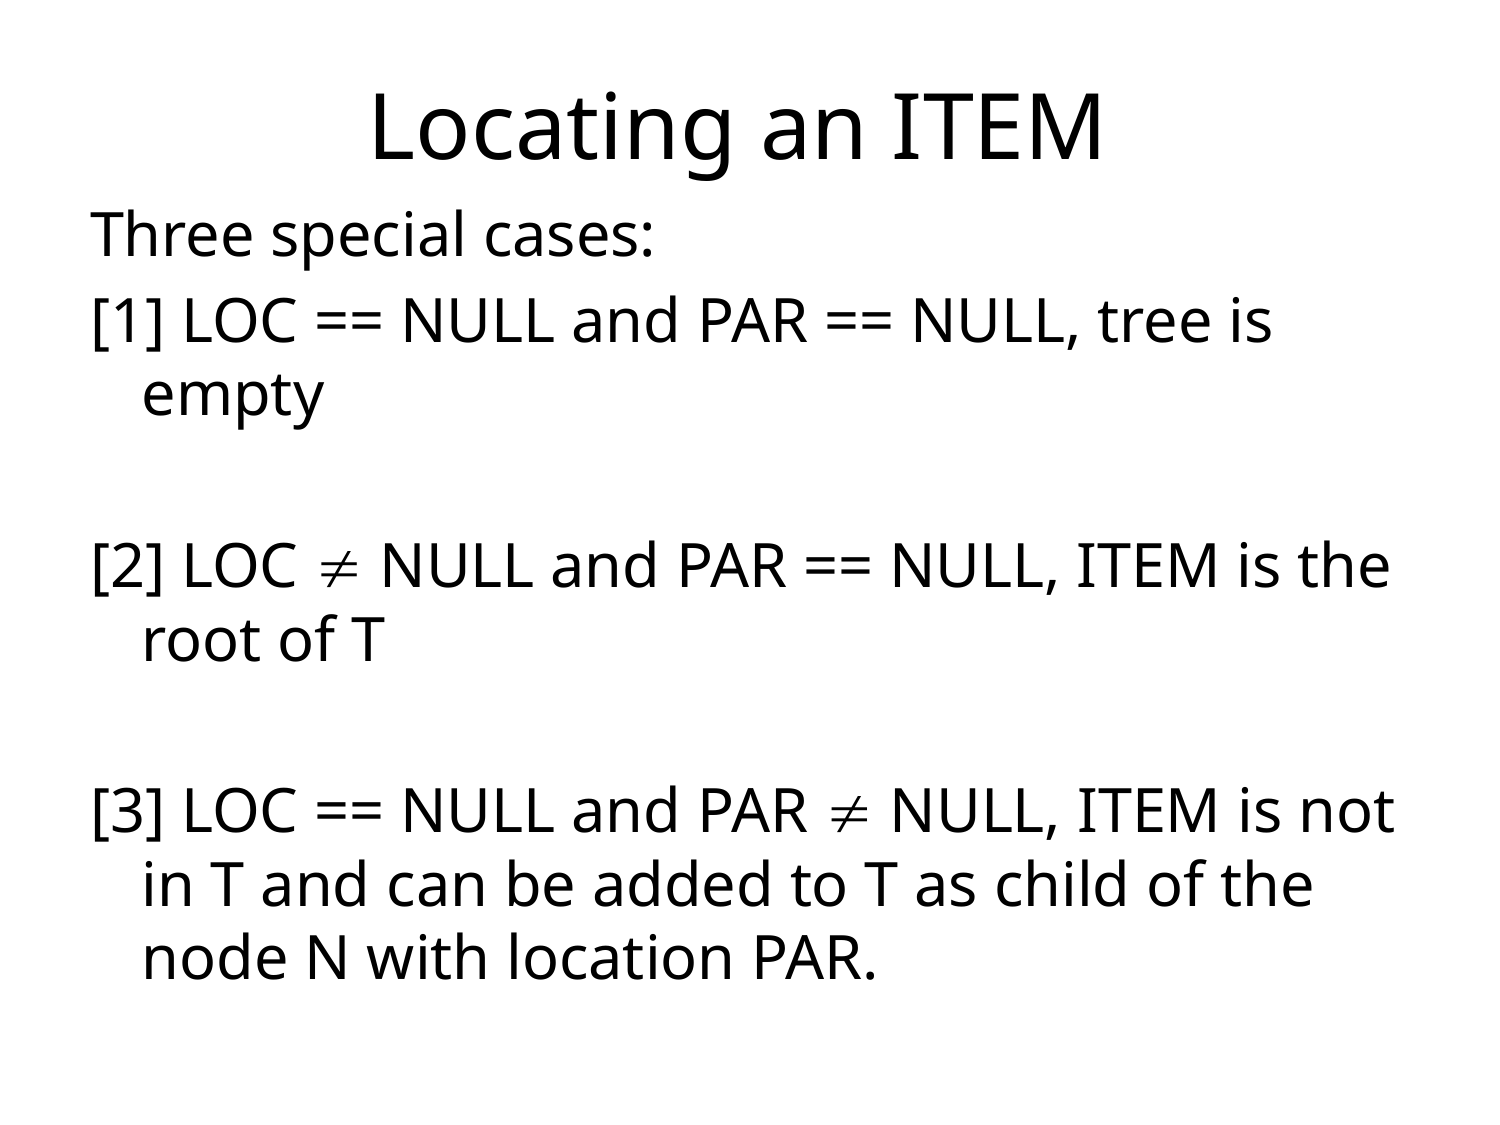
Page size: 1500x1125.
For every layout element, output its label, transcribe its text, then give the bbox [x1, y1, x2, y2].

title Locating an ITEM [75, 45, 1425, 187]
list Three special cases: [1] LOC == NULL and PAR == NULL, tree is empty [2] LOC  NULL and PAR == NULL, ITEM is the root of T [3] LOC == NULL and PAR  NULL, ITEM is not in T and can be added to T as child of the node N with location PAR. [75, 187, 1425, 1005]
